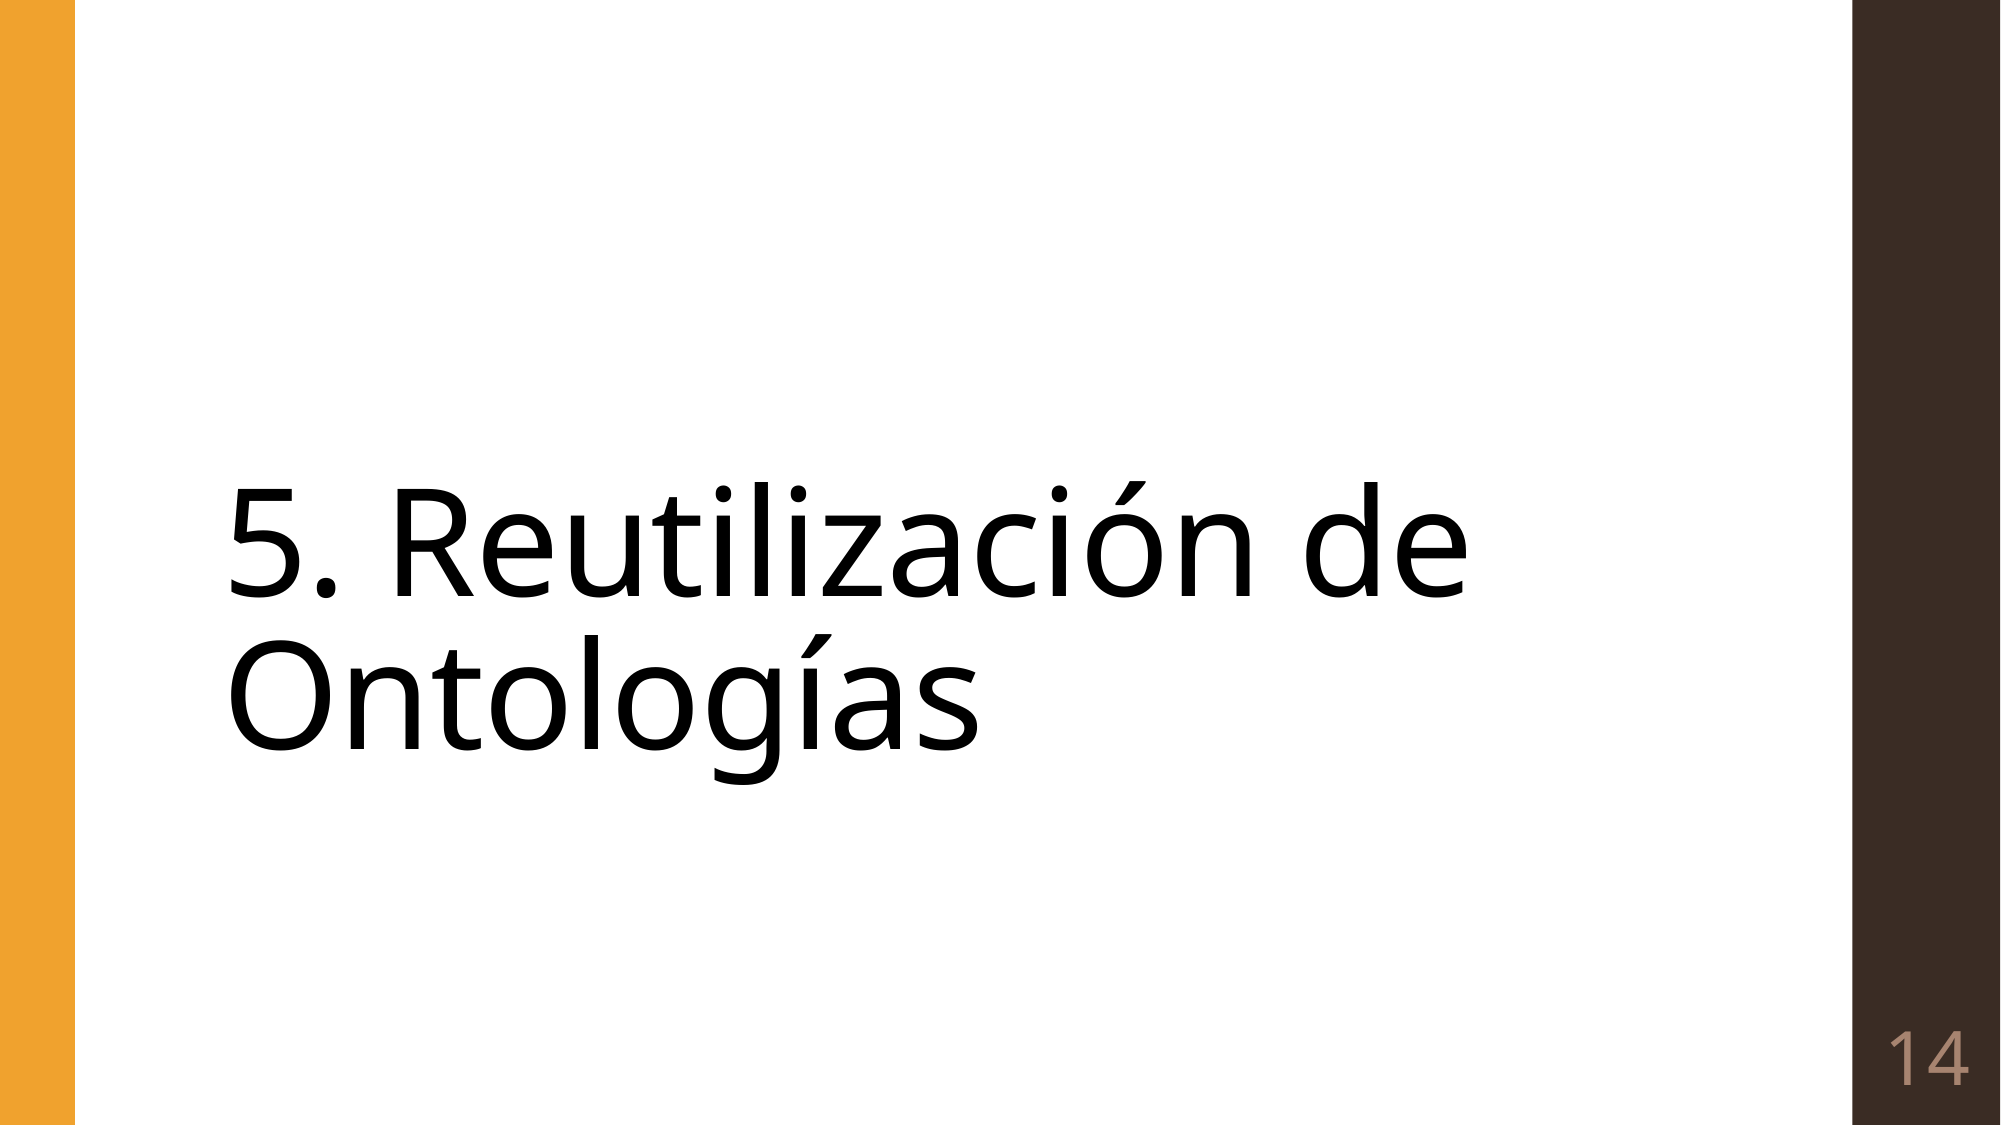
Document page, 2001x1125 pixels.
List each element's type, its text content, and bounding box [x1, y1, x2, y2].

title 5. Reutilización de Ontologías [206, 124, 1752, 788]
slide_number 14 [1852, 1012, 2000, 1110]
